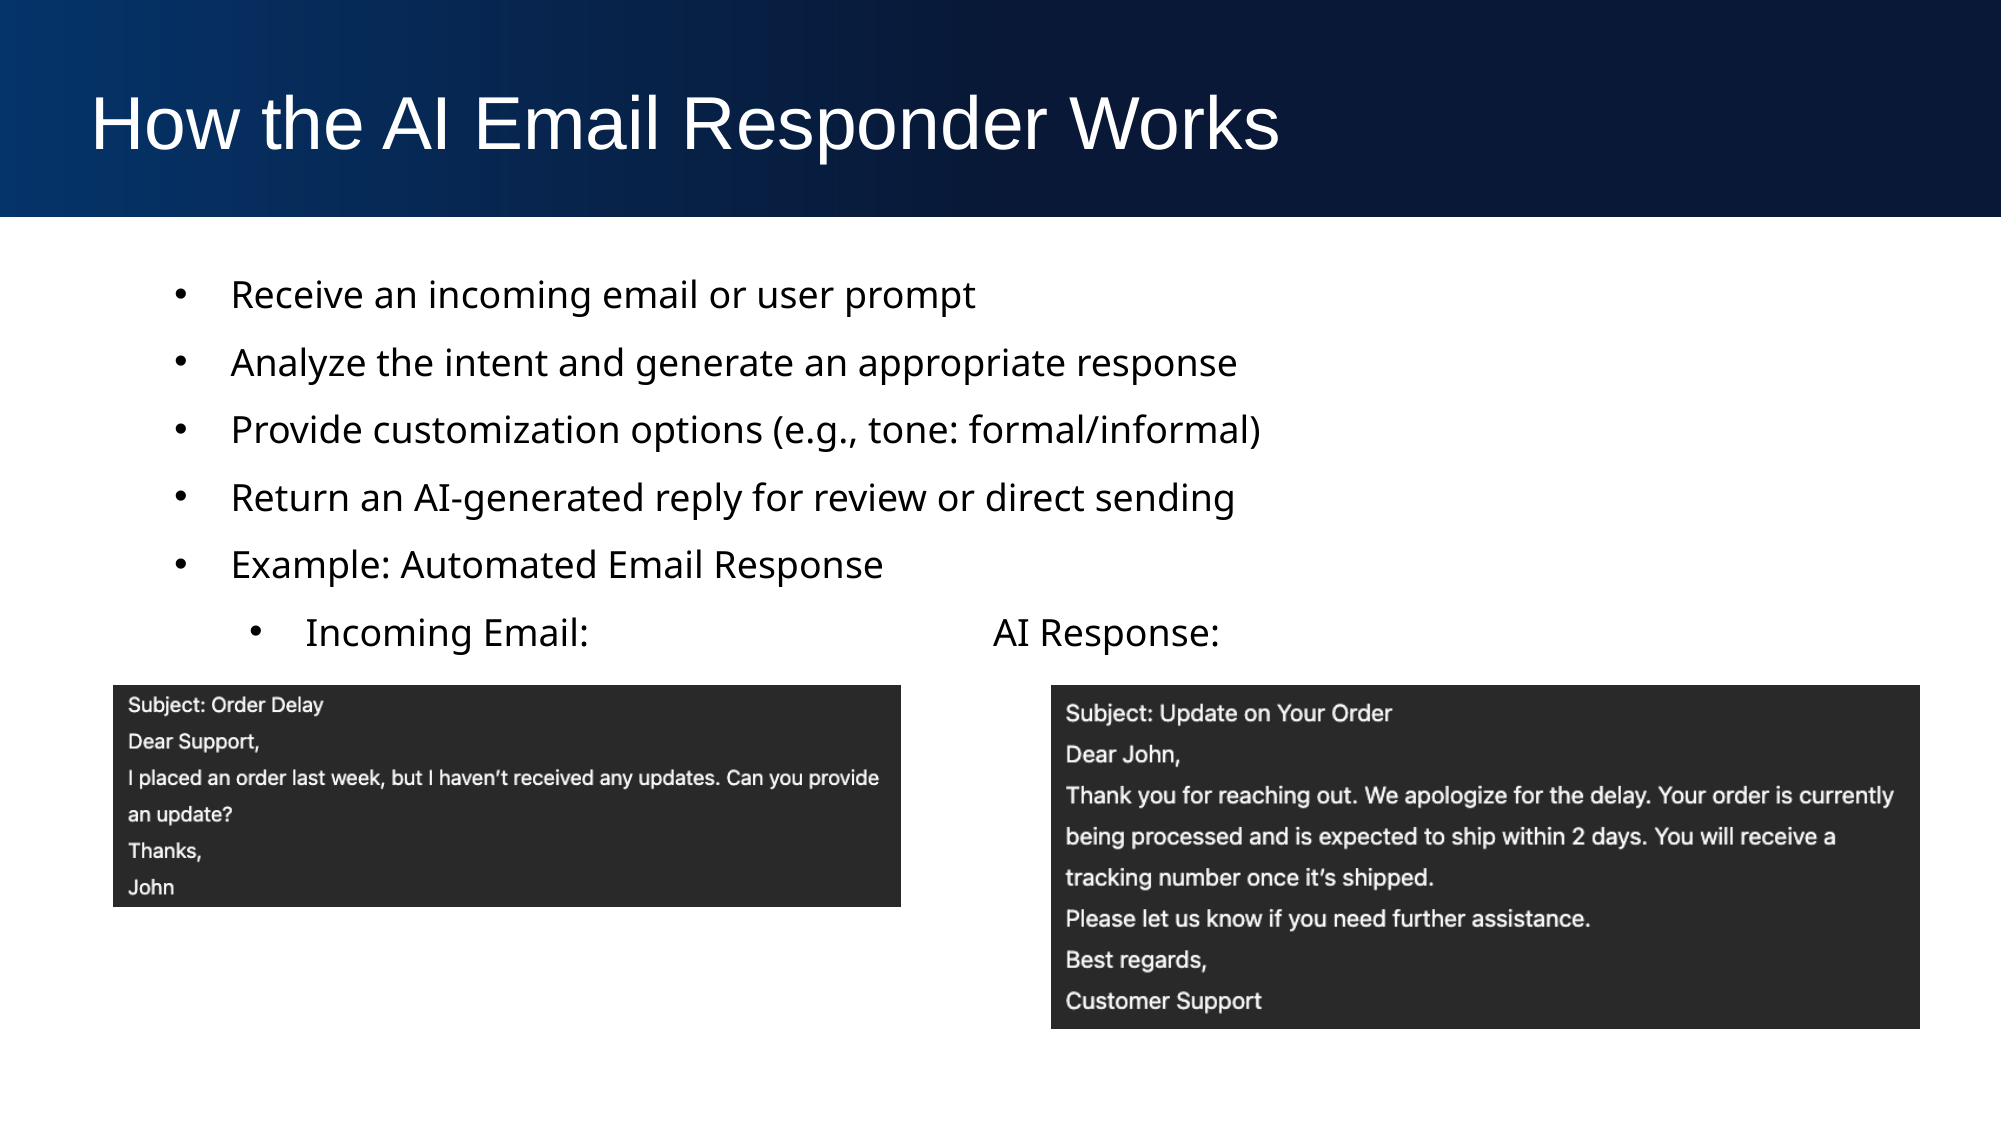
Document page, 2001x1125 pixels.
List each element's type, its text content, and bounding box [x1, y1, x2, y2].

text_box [82, 70, 1925, 178]
picture [112, 685, 901, 907]
text_box [0, 0, 2000, 217]
picture [1051, 685, 1920, 1030]
text_box Receive an incoming email or user prompt Analyze the intent and generate an appropriate response Provide customization options (e.g., tone: formal/informal) Return an AI-generated reply for review or direct sending Example: Automated Email Response Incoming Email: AI Response: [82, 241, 1925, 898]
